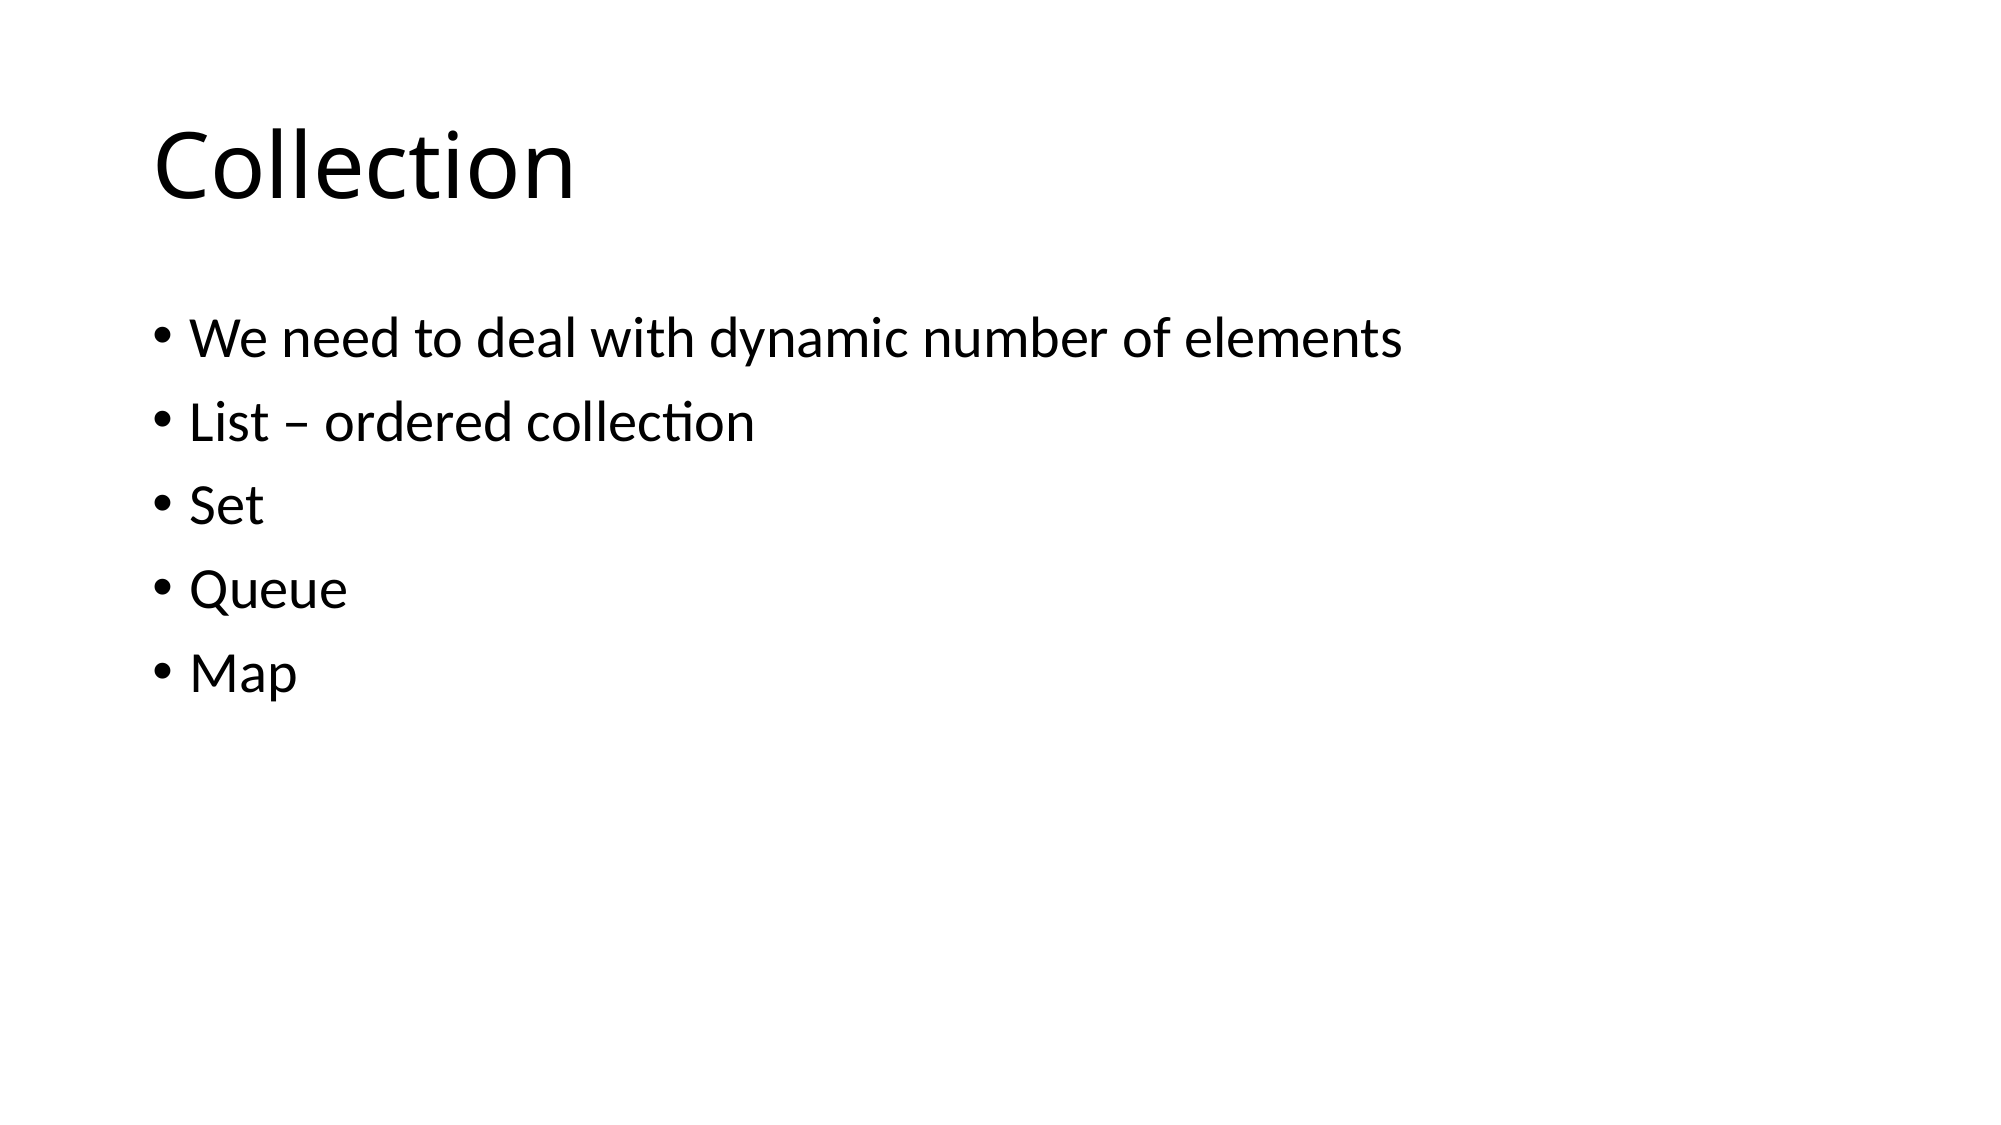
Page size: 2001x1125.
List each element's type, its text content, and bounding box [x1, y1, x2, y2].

title Collection [137, 59, 1863, 278]
list We need to deal with dynamic number of elements List – ordered collection Set Queue Map [137, 299, 1863, 793]
